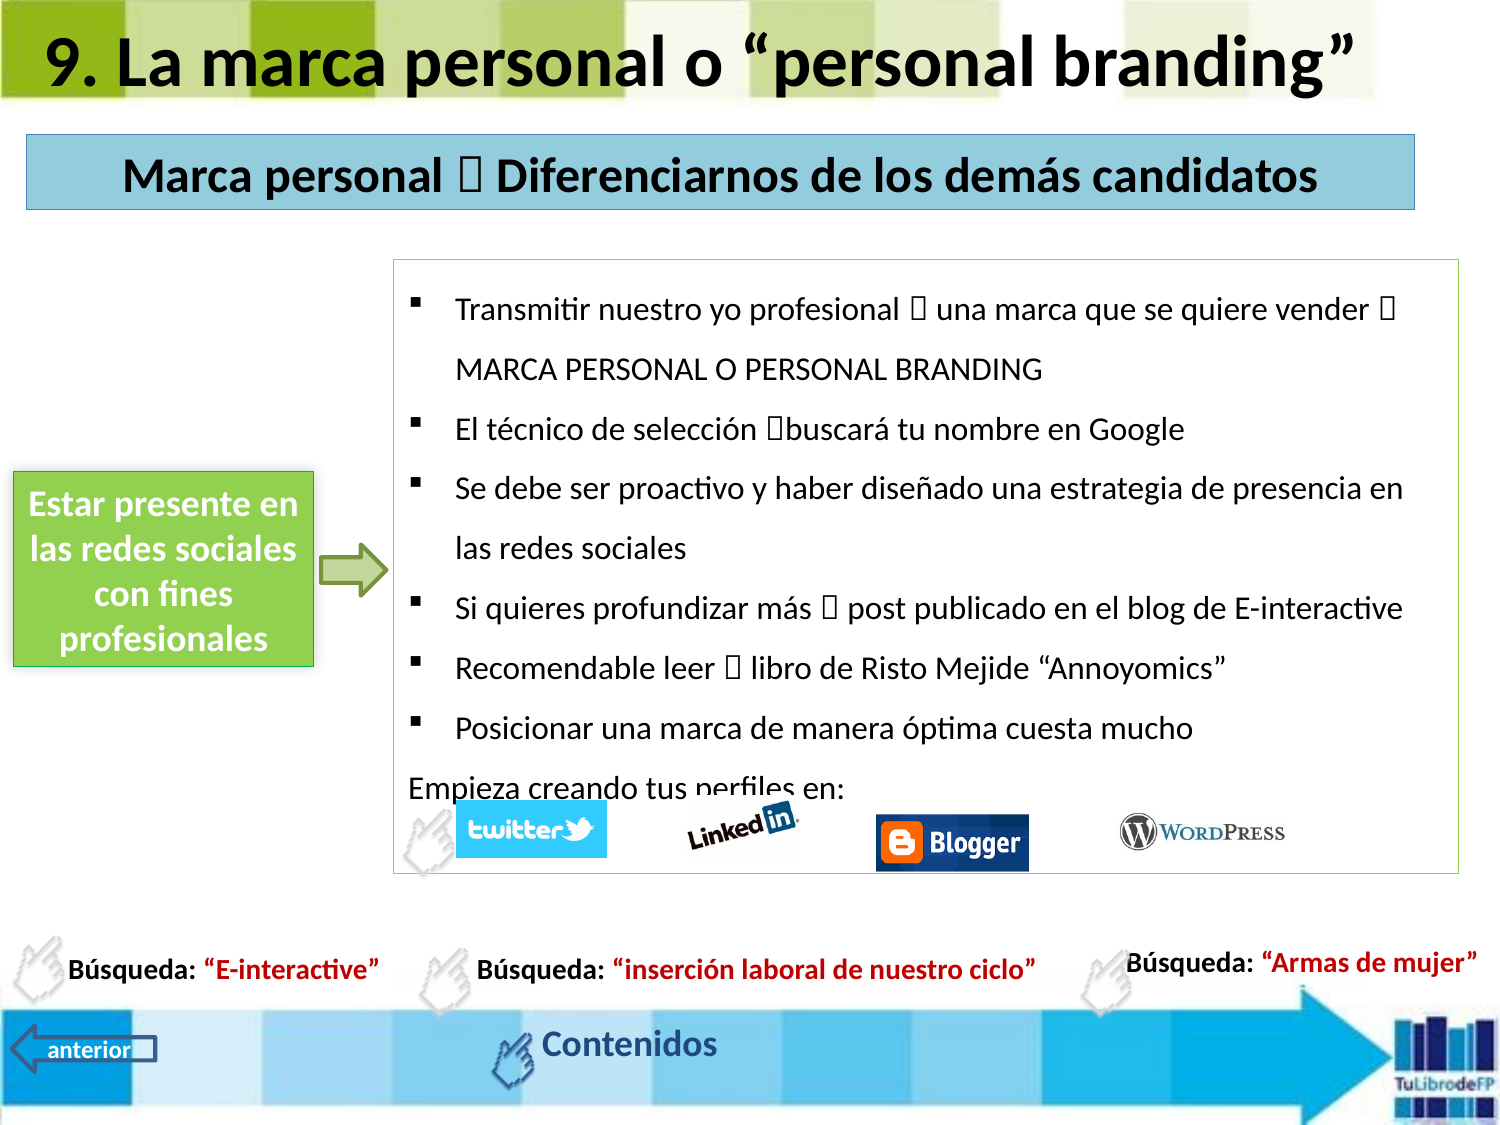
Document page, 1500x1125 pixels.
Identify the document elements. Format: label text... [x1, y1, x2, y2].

text_box [319, 542, 389, 598]
text_box Búsqueda: “Armas de mujer” [1117, 936, 1494, 986]
text_box Estar presente en las redes sociales con fines profesionales [13, 471, 314, 667]
text_box Búsqueda: “inserción laboral de nuestro ciclo” [477, 943, 1053, 993]
text_box 9. La marca personal o “personal branding” [28, 0, 1379, 114]
text_box Transmitir nuestro yo profesional  una marca que se quiere vender  MARCA PERSONAL O PERSONAL BRANDING El técnico de selección buscará tu nombre en Google Se debe ser proactivo y haber diseñado una estrategia de presencia en las redes sociales Si quieres profundizar más  post publicado en el blog de E-interactive Recomendable leer  libro de Risto Mejide “Annoyomics” Posicionar una marca de manera óptima cuesta mucho Empieza creando tus perfiles en: [393, 259, 1459, 874]
text_box Búsqueda: “E-interactive” [76, 943, 396, 993]
text_box Contenidos [527, 1011, 744, 1072]
picture [0, 0, 1500, 1125]
text_box Marca personal  Diferenciarnos de los demás candidatos [26, 134, 1415, 210]
text_box anterior [9, 1023, 158, 1074]
